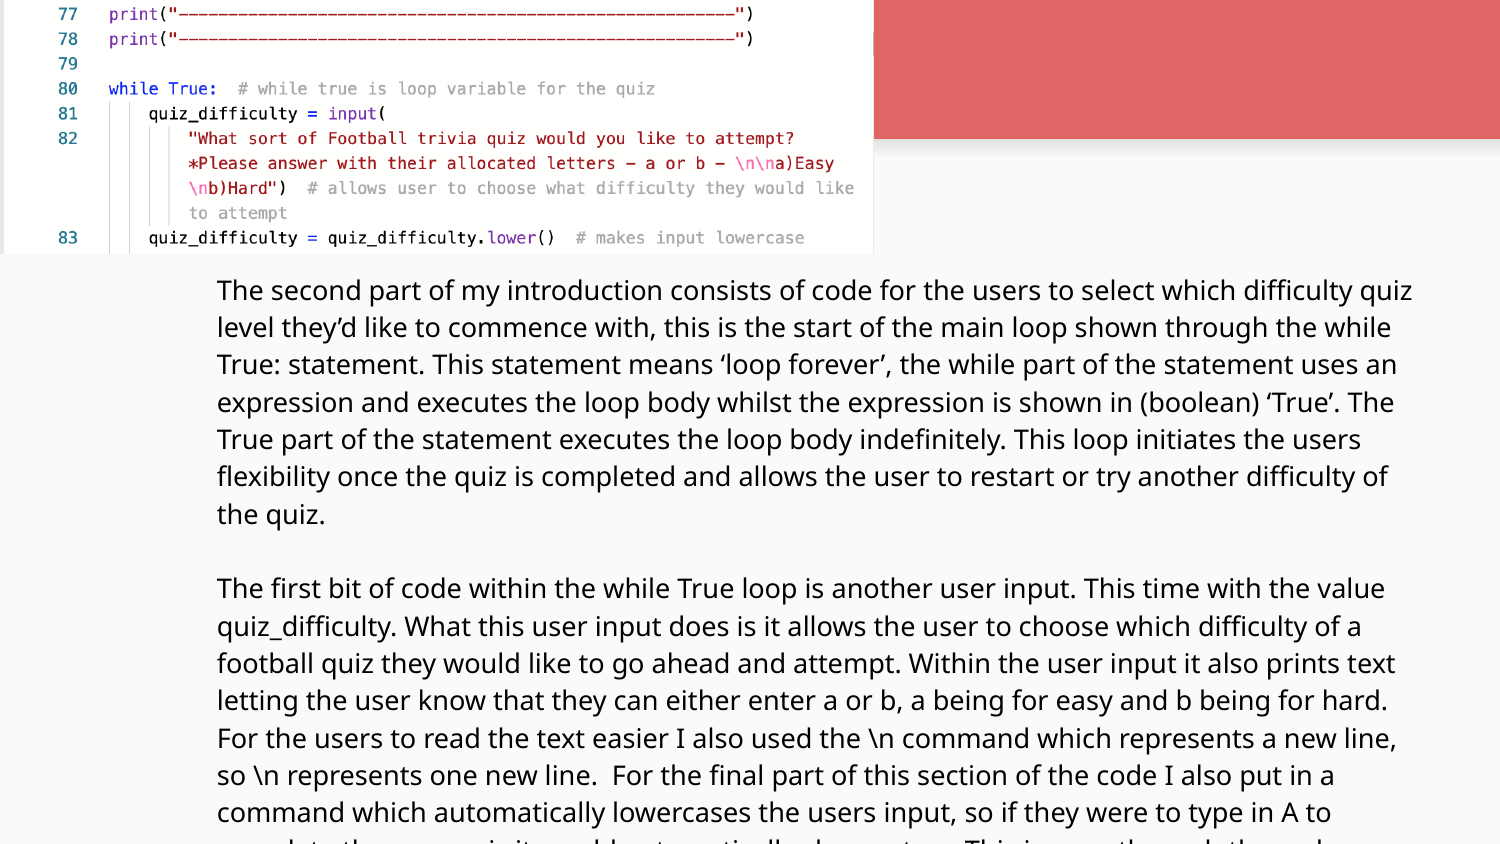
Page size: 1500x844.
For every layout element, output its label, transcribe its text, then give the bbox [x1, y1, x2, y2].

list The second part of my introduction consists of code for the users to select which difficulty quiz level they’d like to commence with, this is the start of the main loop shown through the while True: statement. This statement means ‘loop forever’, the while part of the statement uses an expression and executes the loop body whilst the expression is shown in (boolean) ‘True’. The True part of the statement executes the loop body indefinitely. This loop initiates the users flexibility once the quiz is completed and allows the user to restart or try another difficulty of the quiz. The first bit of code within the while True loop is another user input. This time with the value quiz_difficulty. What this user input does is it allows the user to choose which difficulty of a football quiz they would like to go ahead and attempt. Within the user input it also prints text letting the user know that they can either enter a or b, a being for easy and b being for hard. For the users to read the text easier I also used the \n command which represents a new line, so \n represents one new line. For the final part of this section of the code I also put in a command which automatically lowercases the users input, so if they were to type in A to complete the easy quiz it would automatically change to a. This is seen through the code ‘quiz_difficulty = quiz_difficulty.lower(). This uses the quiz_diffuculty value from the user input and makes the user input lower using the .lower() method. [201, 253, 1444, 655]
picture [0, 0, 874, 254]
